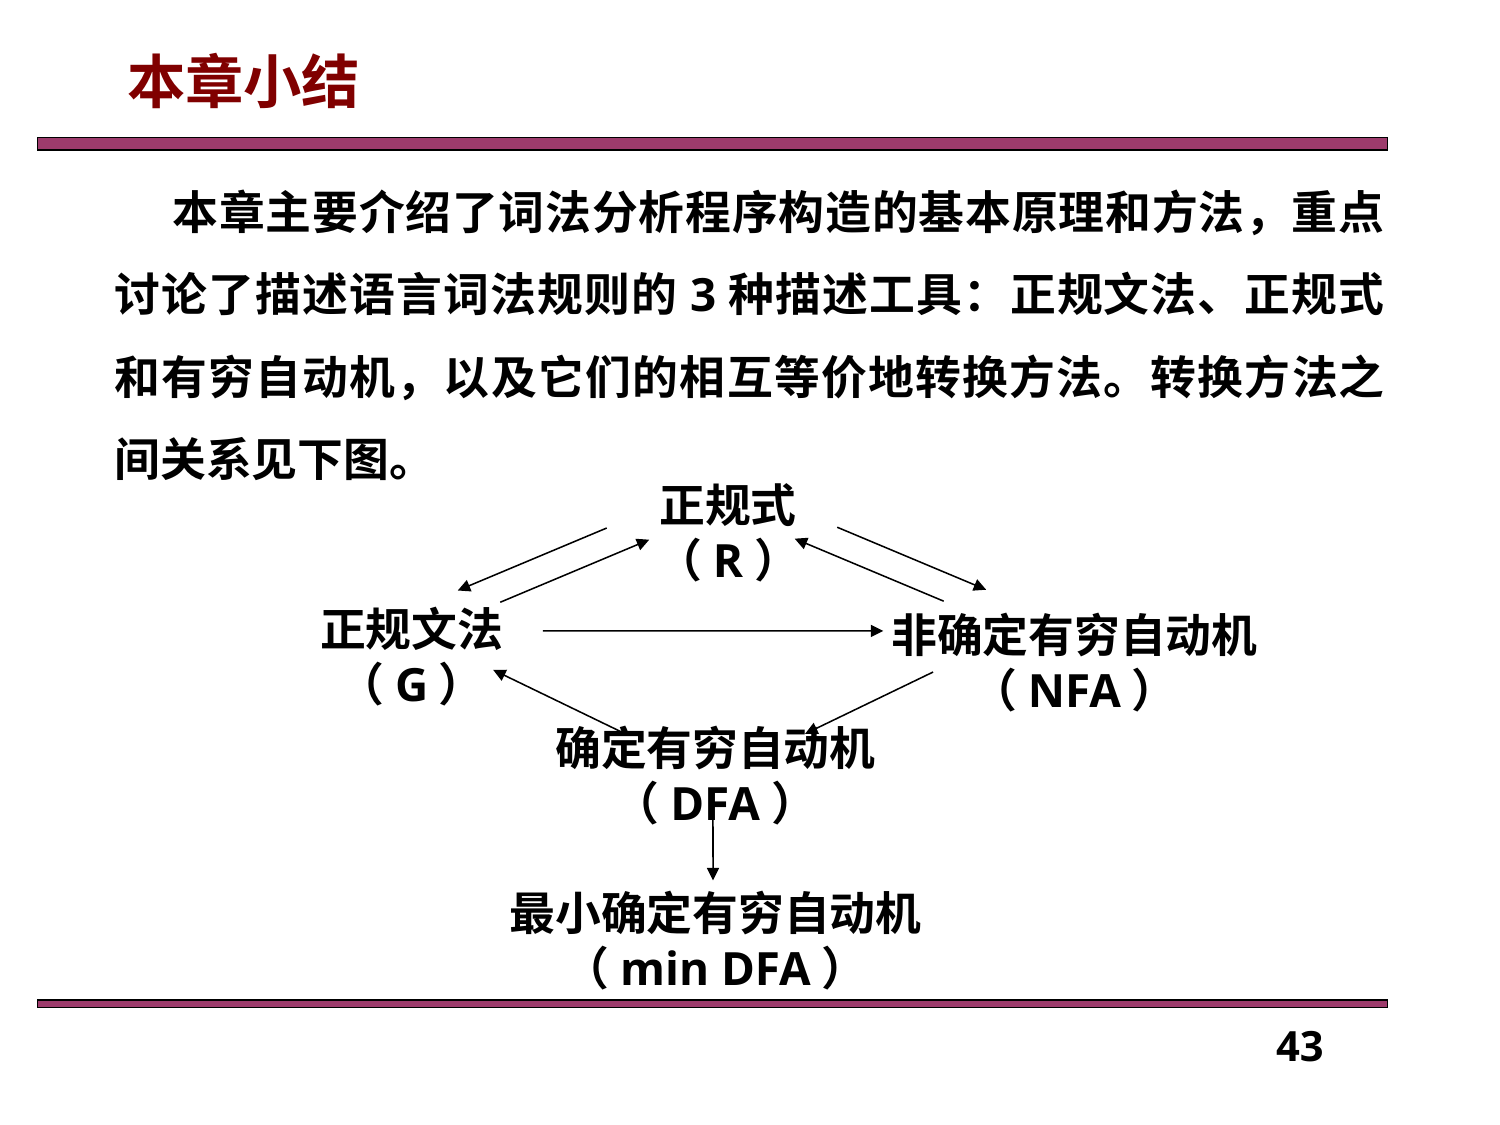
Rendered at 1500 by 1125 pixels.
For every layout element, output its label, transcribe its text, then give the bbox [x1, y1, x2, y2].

text_box 本章小结 [112, 37, 975, 123]
text_box [794, 537, 944, 602]
text_box [253, 340, 732, 411]
slide_number 43 [1125, 1012, 1475, 1053]
text_box [837, 527, 987, 591]
text_box [500, 538, 650, 603]
text_box 确定有穷自动机 （DFA） [528, 712, 902, 793]
text_box 非确定有穷自动机（NFA） [861, 599, 1288, 677]
text_box 正规式 （R） [624, 469, 832, 548]
text_box [457, 527, 607, 592]
text_box [542, 624, 884, 638]
text_box [764, 347, 1243, 419]
text_box 本章主要介绍了词法分析程序构造的基本原理和方法，重点讨论了描述语言词法规则的3种描述工具：正规文法、正规式和有穷自动机，以及它们的相互等价地转换方法。转换方法之间关系见下图。 [99, 148, 1400, 494]
text_box [493, 669, 621, 732]
text_box [805, 671, 934, 734]
text_box [706, 818, 720, 881]
text_box 正规文法 （G） [287, 592, 536, 670]
text_box 最小确定有穷自动机 （min DFA） [484, 876, 947, 954]
